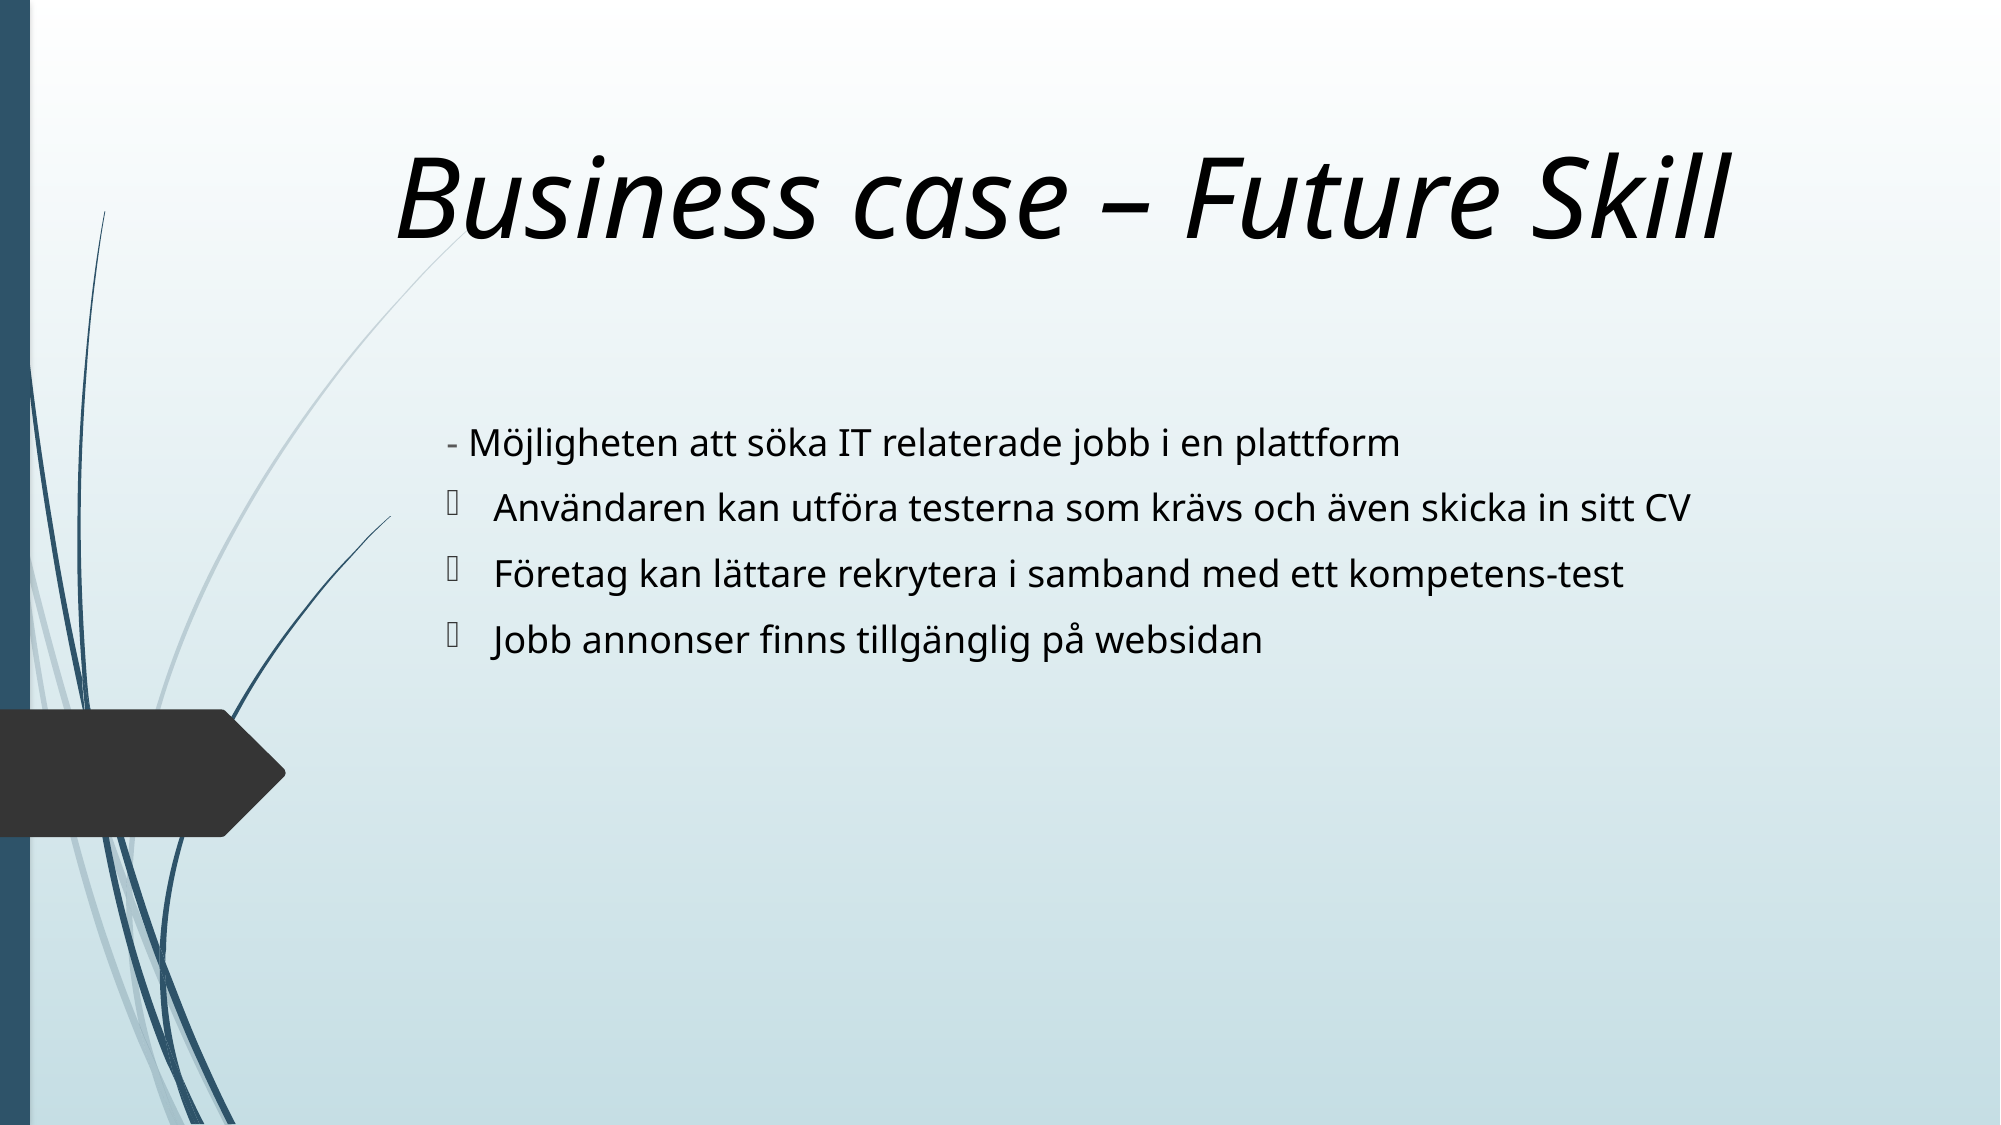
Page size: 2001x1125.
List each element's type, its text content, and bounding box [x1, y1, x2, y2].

subtitle - Möjligheten att söka IT relaterade jobb i en plattform Användaren kan utföra testerna som krävs och även skicka in sitt CV Företag kan lättare rekrytera i samband med ett kompetens-test Jobb annonser finns tillgänglig på websidan [431, 410, 1874, 729]
title Business case – Future Skill [378, 0, 1843, 269]
